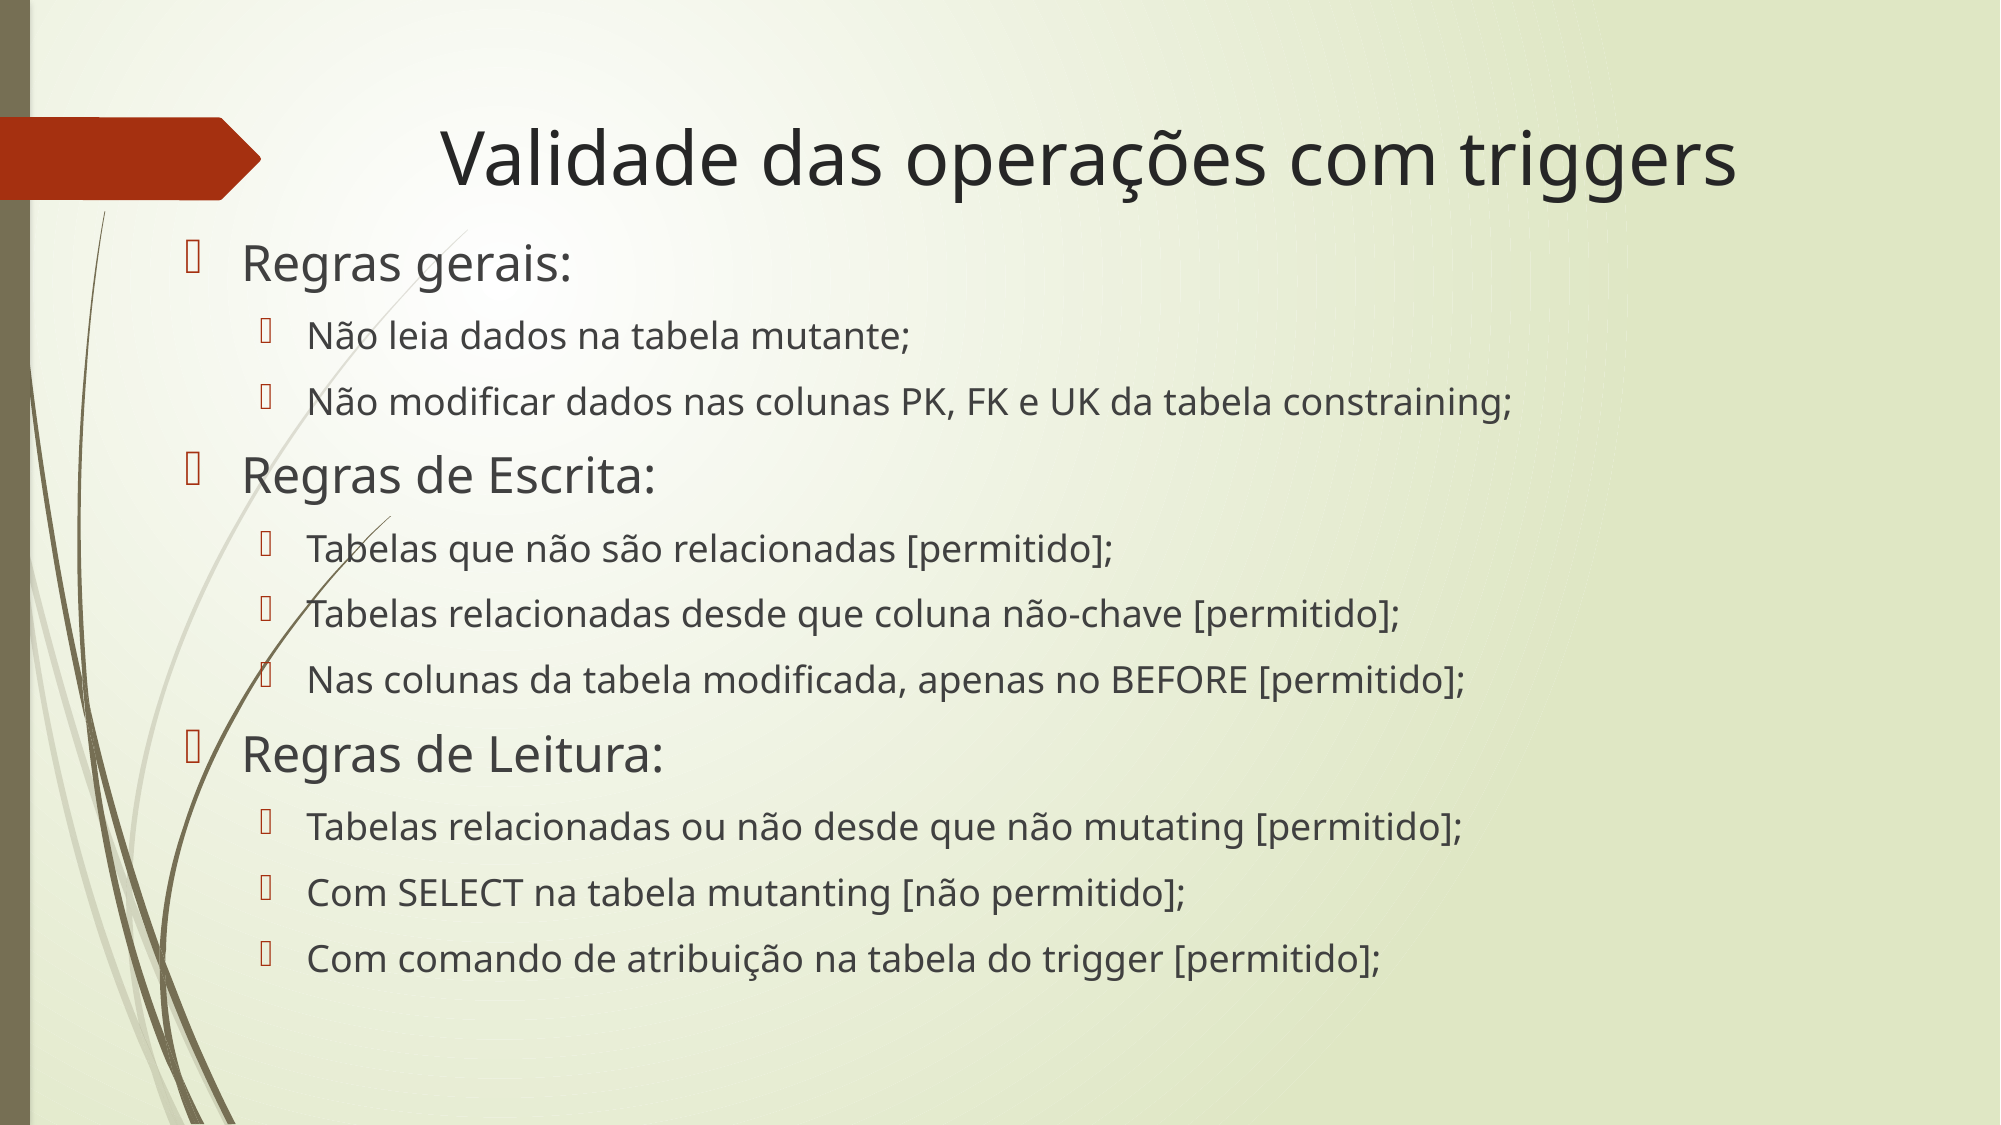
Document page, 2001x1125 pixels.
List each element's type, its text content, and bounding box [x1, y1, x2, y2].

title Validade das operações com triggers [425, 102, 1888, 223]
list Regras gerais: Não leia dados na tabela mutante; Não modificar dados nas colunas PK, FK e UK da tabela constraining; Regras de Escrita: Tabelas que não são relacionadas [permitido]; Tabelas relacionadas desde que coluna não-chave [permitido]; Nas colunas da tabela modificada, apenas no BEFORE [permitido]; Regras de Leitura: Tabelas relacionadas ou não desde que não mutating [permitido]; Com SELECT na tabela mutanting [não permitido]; Com comando de atribuição na tabela do trigger [permitido]; [169, 223, 1888, 972]
